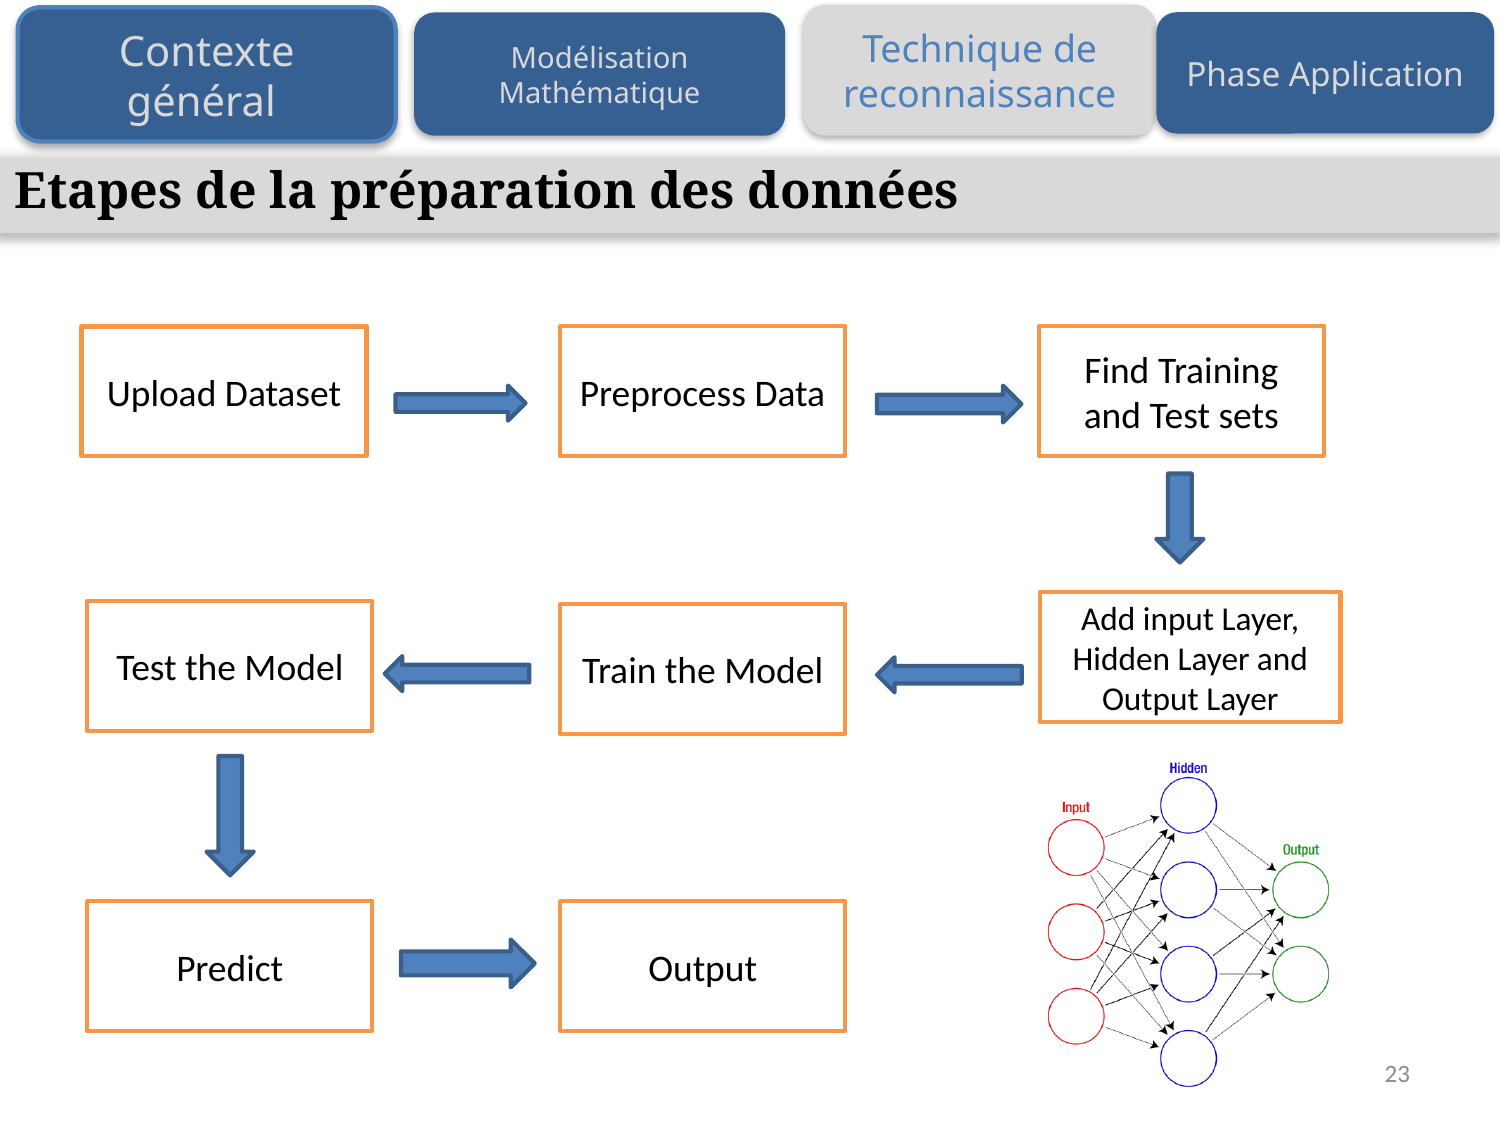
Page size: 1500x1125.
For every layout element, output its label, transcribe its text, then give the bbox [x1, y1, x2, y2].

text_box [1154, 471, 1206, 565]
text_box Output [558, 899, 847, 1033]
text_box [0, 157, 1500, 233]
text_box Preprocess Data [558, 324, 847, 458]
text_box [874, 383, 1024, 425]
text_box Modélisation Mathématique [411, 10, 788, 138]
text_box Contexte général [15, 5, 398, 144]
text_box Predict [85, 899, 374, 1033]
text_box Etapes de la préparation des données [0, 150, 1341, 226]
text_box [204, 753, 256, 878]
picture [1006, 752, 1357, 1097]
text_box [393, 383, 528, 423]
text_box [874, 655, 1024, 695]
slide_number 23 [1357, 1042, 1425, 1103]
text_box Phase Application [1154, 10, 1497, 136]
text_box Find Training and Test sets [1037, 324, 1326, 458]
text_box Technique de reconnaissance [801, 2, 1158, 138]
text_box [398, 937, 537, 990]
text_box Train the Model [558, 602, 847, 736]
text_box Test the Model [85, 599, 374, 733]
text_box Upload Dataset [79, 324, 369, 458]
text_box [382, 654, 532, 694]
text_box Add input Layer, Hidden Layer and Output Layer [1038, 590, 1343, 724]
